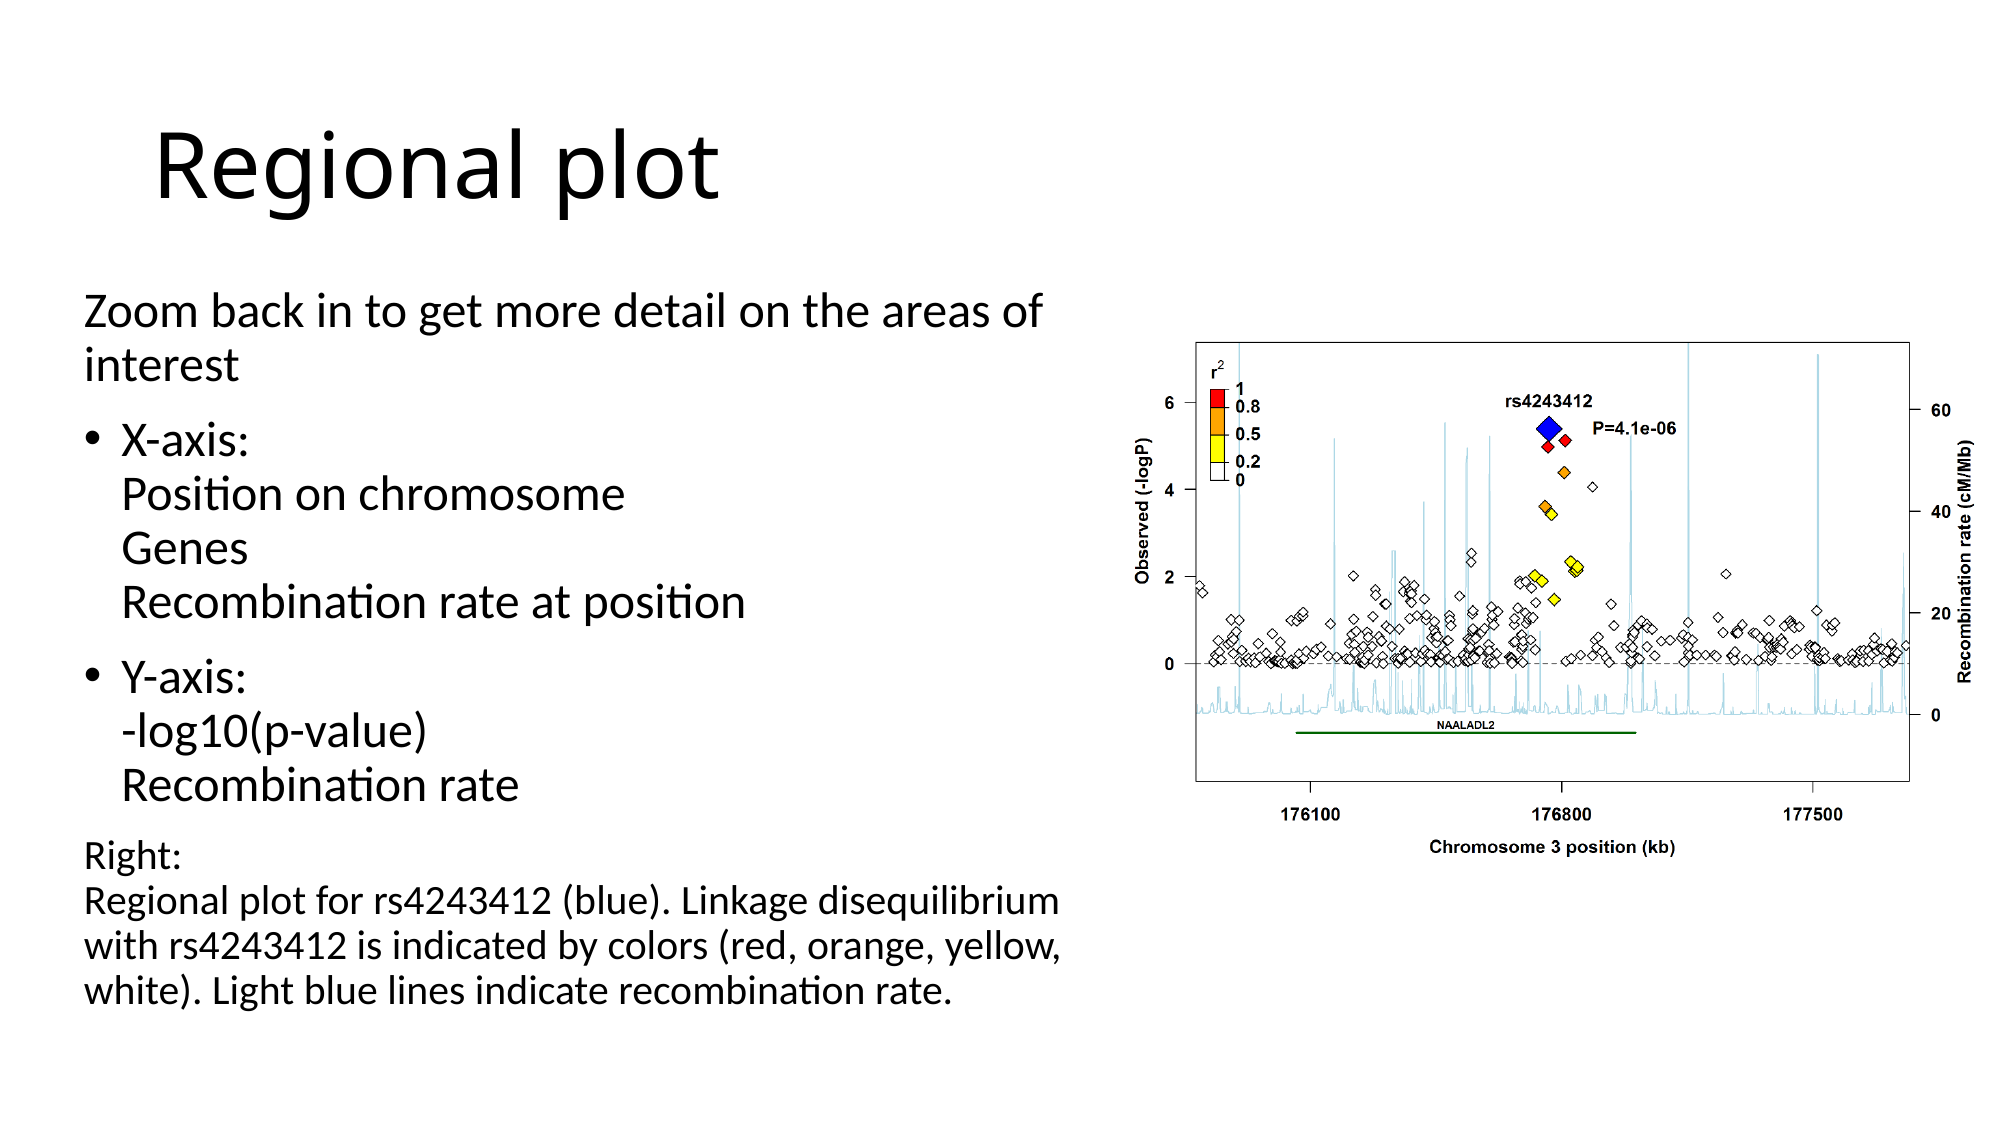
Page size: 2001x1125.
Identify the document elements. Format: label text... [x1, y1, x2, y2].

picture [1109, 277, 1996, 868]
title Regional plot [137, 59, 1863, 277]
list Zoom back in to get more detail on the areas of interest X-axis: Position on chromosome Genes Recombination rate at position Y-axis: -log10(p-value) Recombination rate Right: Regional plot for rs4243412 (blue). Linkage disequilibrium with rs4243412 is indicated by colors (red, orange, yellow, white). Light blue lines indicate recombination rate. [68, 277, 1110, 1106]
